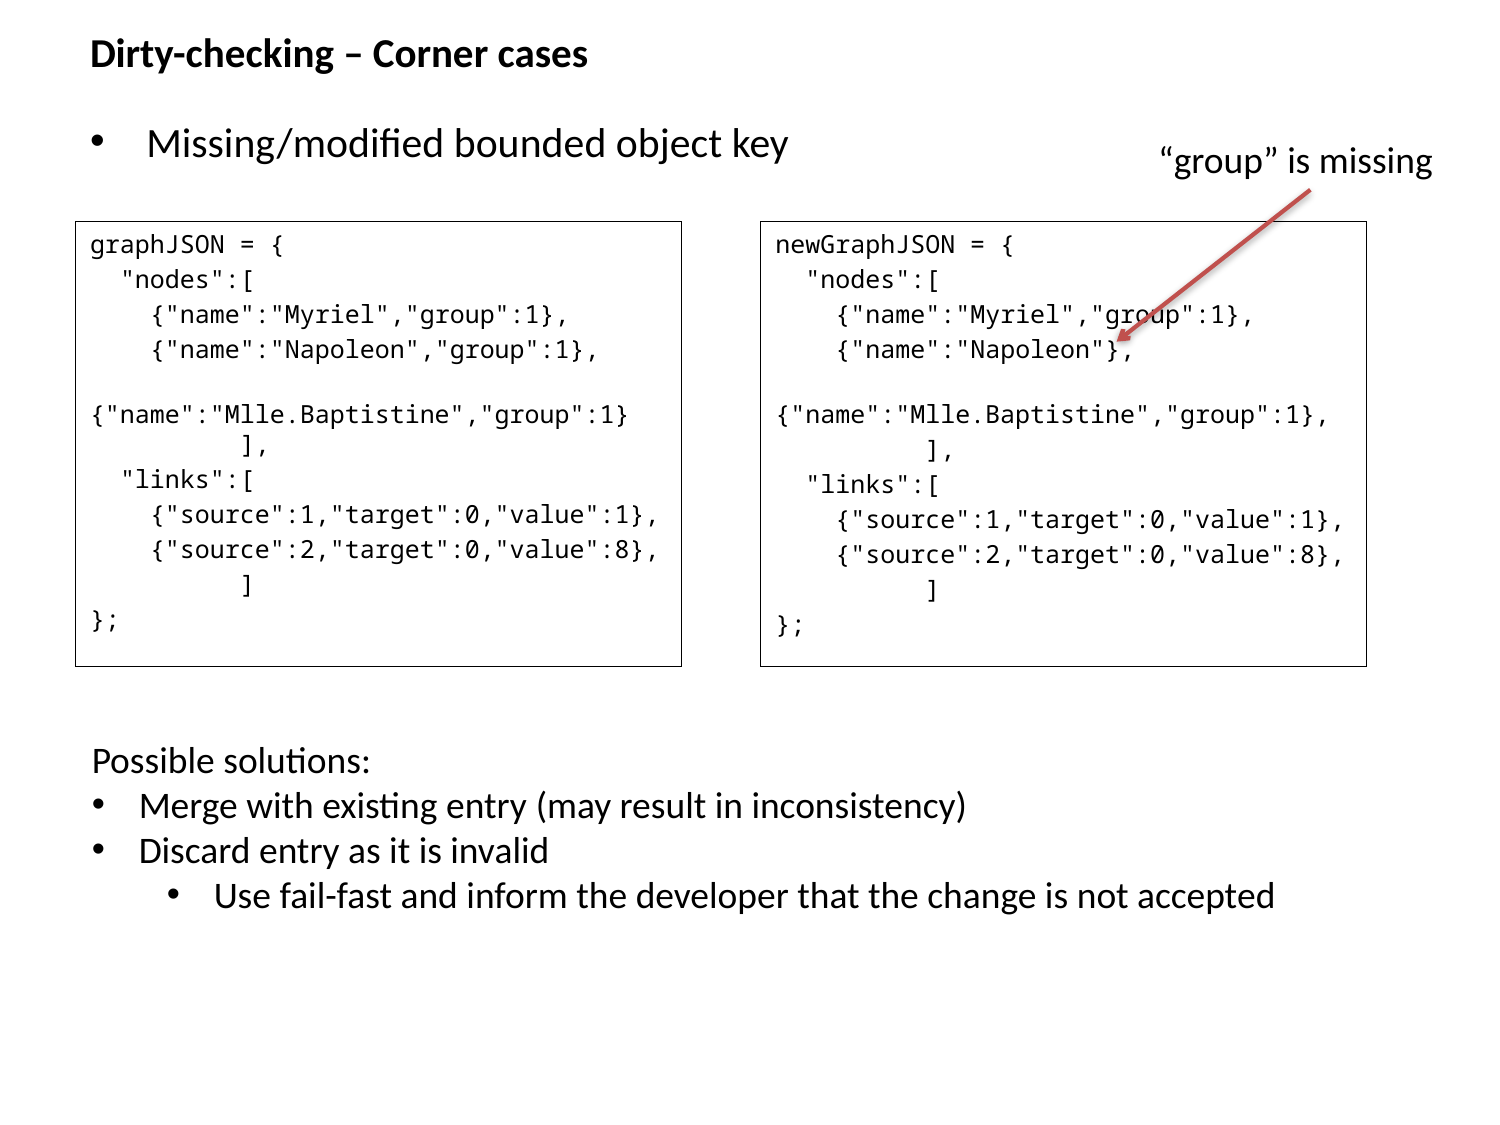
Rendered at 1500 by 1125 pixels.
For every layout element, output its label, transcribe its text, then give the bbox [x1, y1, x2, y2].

text_box Possible solutions: Merge with existing entry (may result in inconsistency) Discard entry as it is invalid Use fail-fast and inform the developer that the change is not accepted [77, 729, 1355, 1014]
text_box newGraphJSON = { "nodes":[ {"name":"Myriel","group":1}, {"name":"Napoleon"}, {"name":"Mlle.Baptistine","group":1}, ], "links":[ {"source":1,"target":0,"value":1}, {"source":2,"target":0,"value":8}, ] }; [760, 221, 1367, 667]
list Missing/modified bounded object key [75, 107, 1425, 244]
text_box graphJSON = { "nodes":[ {"name":"Myriel","group":1}, {"name":"Napoleon","group":1}, {"name":"Mlle.Baptistine","group":1} ], "links":[ {"source":1,"target":0,"value":1}, {"source":2,"target":0,"value":8}, ] }; [75, 221, 682, 667]
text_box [1116, 189, 1311, 342]
title Dirty-checking – Corner cases [75, 19, 1425, 84]
text_box “group” is missing [1143, 129, 1449, 189]
